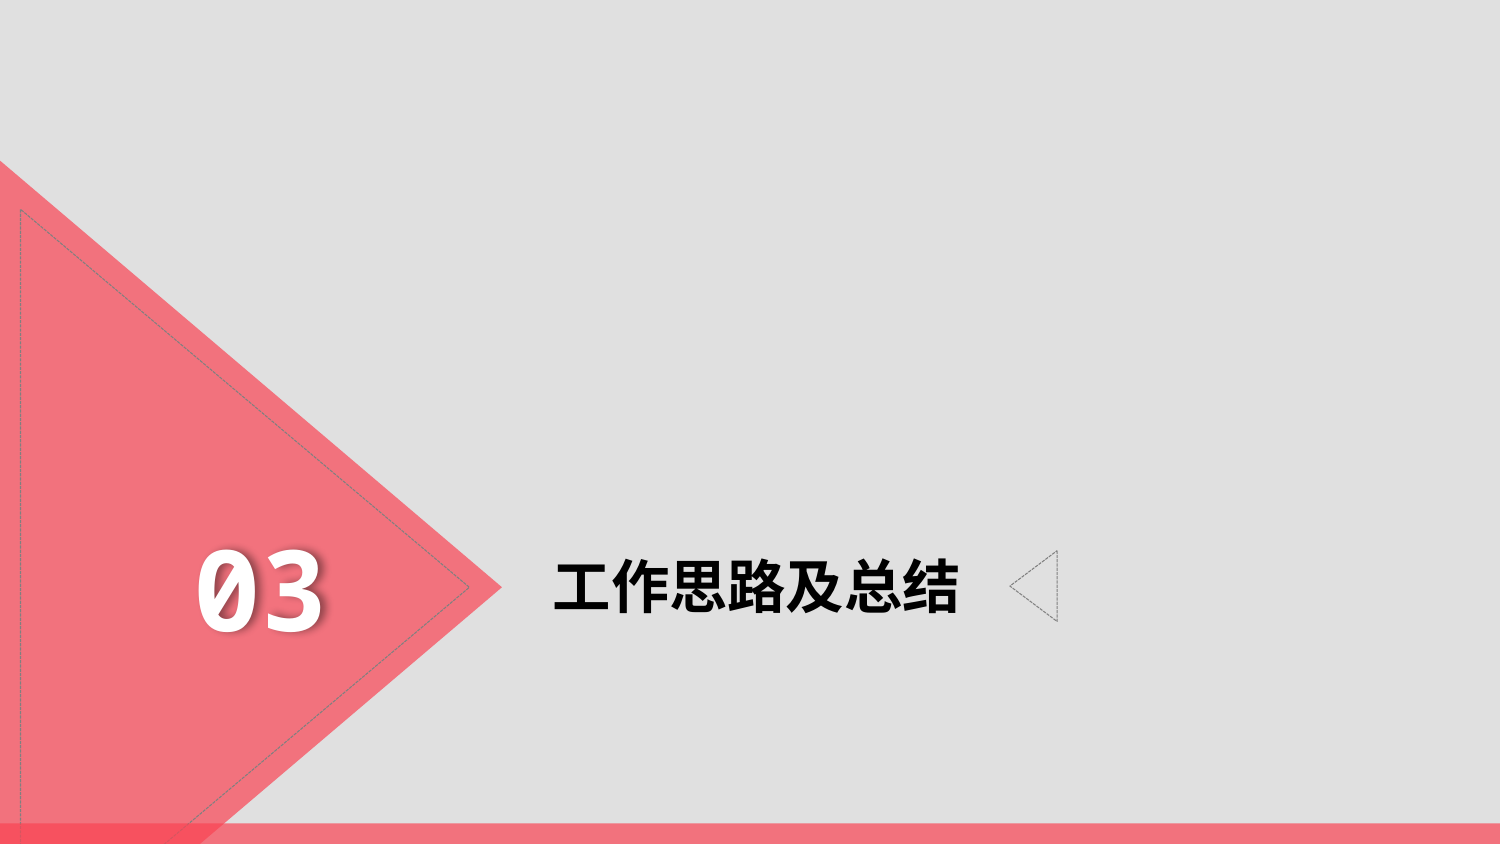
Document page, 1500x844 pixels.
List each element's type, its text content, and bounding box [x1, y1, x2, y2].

text_box [0, 0, 1500, 821]
text_box [1010, 548, 1060, 624]
text_box 工作思路及总结 [503, 543, 1010, 628]
text_box [0, 157, 503, 821]
text_box [18, 207, 472, 821]
text_box 03 [154, 511, 367, 662]
text_box [0, 821, 1500, 844]
